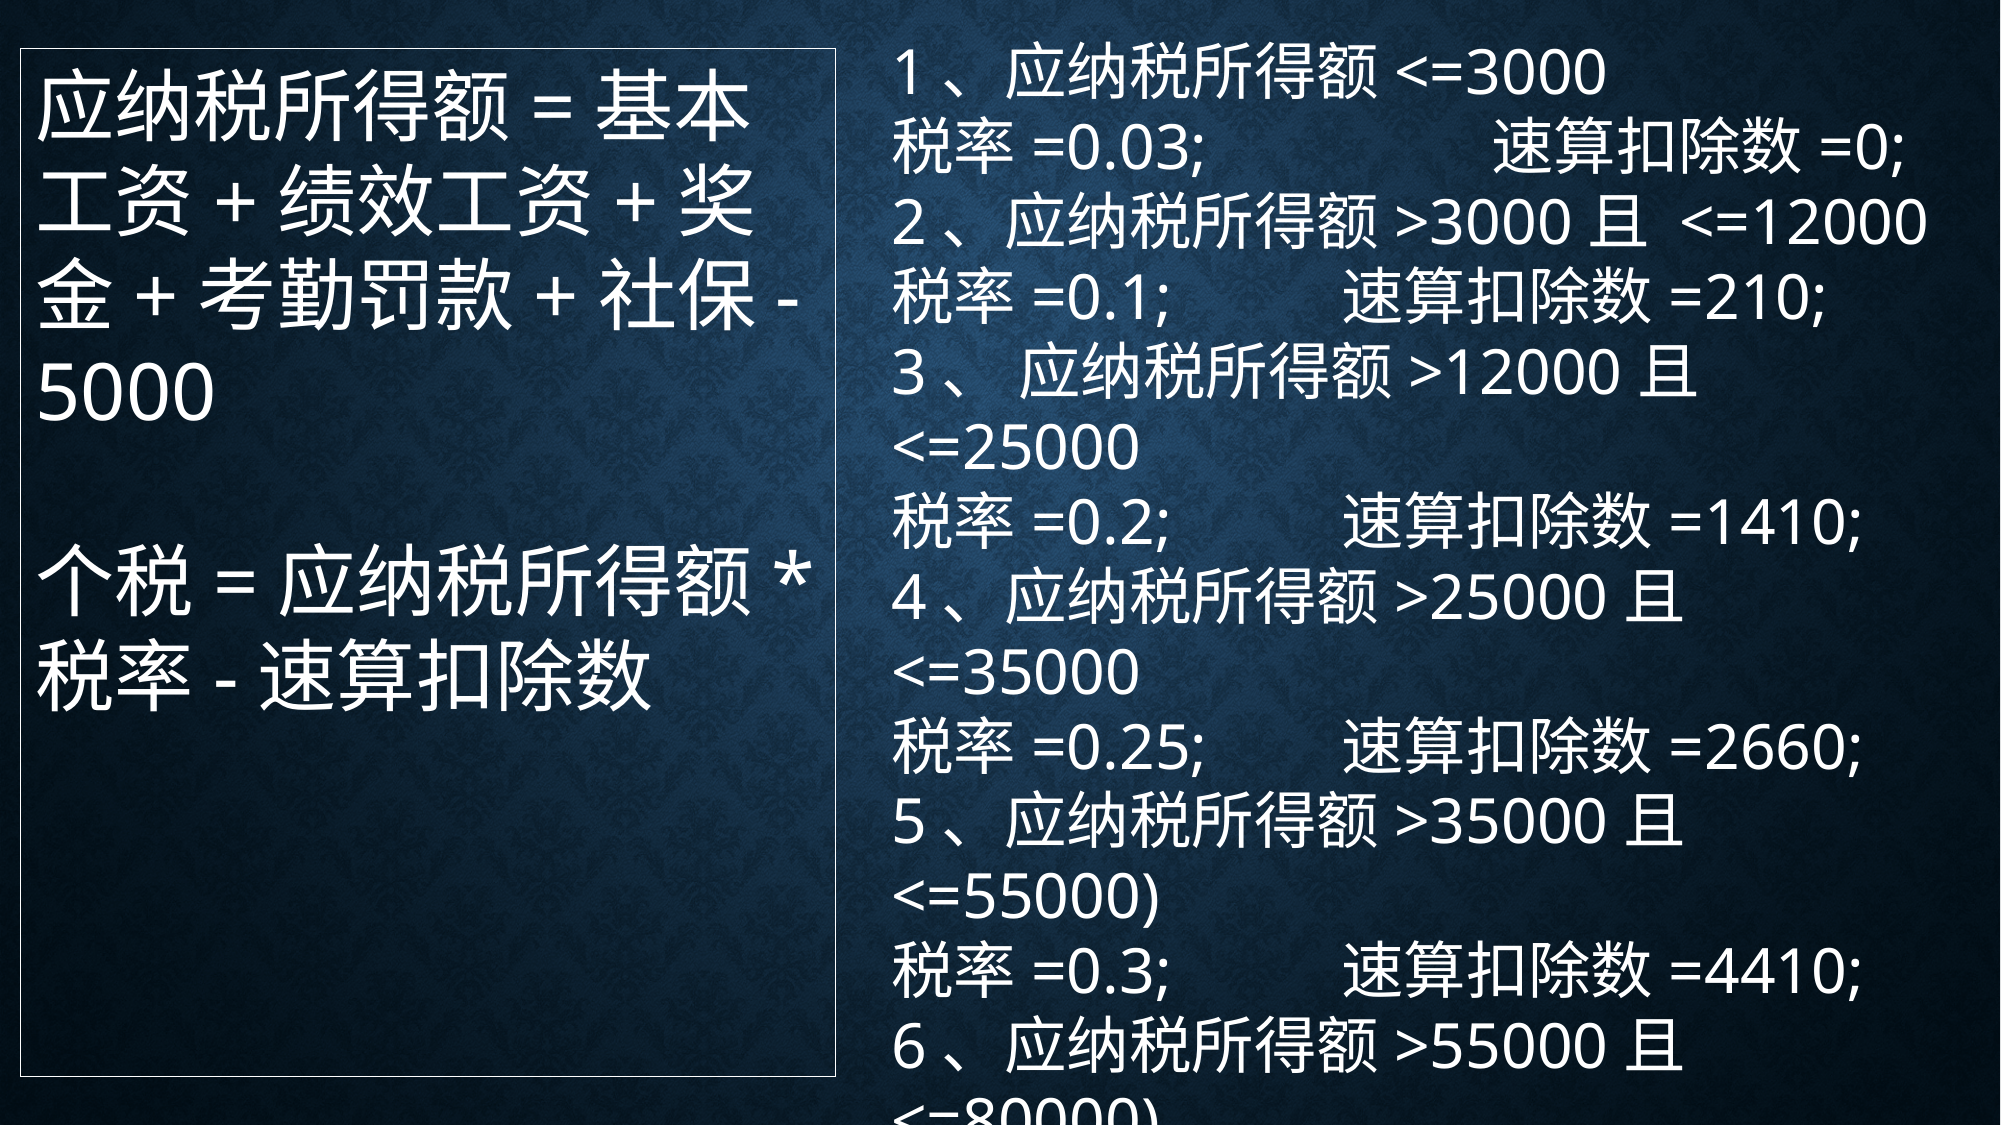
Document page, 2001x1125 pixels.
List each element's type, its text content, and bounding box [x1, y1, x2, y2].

list 应纳税所得额=基本工资+绩效工资+奖金+考勤罚款+社保-5000 个税=应纳税所得额*税率-速算扣除数 [20, 48, 836, 1077]
text_box 1、应纳税所得额<=3000 税率=0.03; 速算扣除数=0; 2、应纳税所得额>3000且 <=12000 税率=0.1; 速算扣除数=210; 3、 应纳税所得额>12000且 <=25000 税率=0.2; 速算扣除数=1410; 4、应纳税所得额>25000且 <=35000 税率=0.25; 速算扣除数=2660; 5、应纳税所得额>35000且 <=55000) 税率=0.3; 速算扣除数=4410; 6、应纳税所得额>55000且 <=80000) 税率=0.35; 速算扣除数=7160; 7、应纳税所得额>80000 税率=0.45; 速算扣除数=15160; [876, 24, 1980, 1125]
